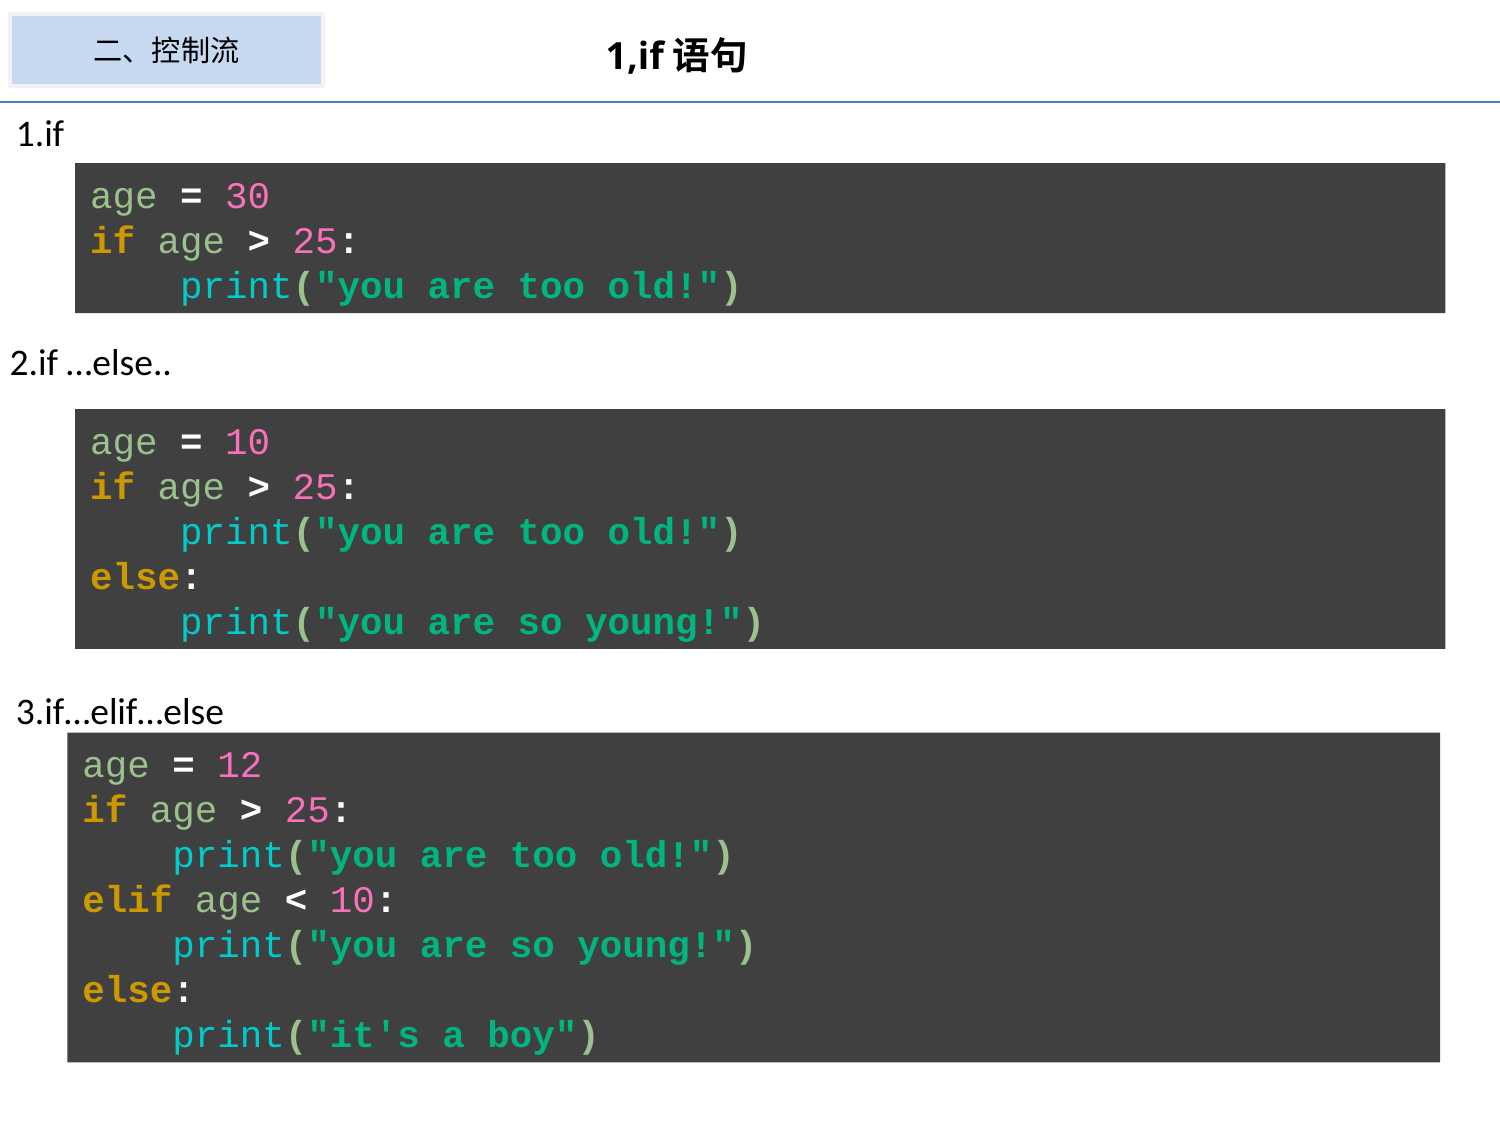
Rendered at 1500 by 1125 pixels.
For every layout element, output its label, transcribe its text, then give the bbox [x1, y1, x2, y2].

text_box age = 12 if age > 25: print("you are too old!") elif age < 10: print("you are so young!") else: print("it's a boy") [67, 732, 1441, 1063]
text_box age = 10 if age > 25: print("you are too old!") else: print("you are so young!") [75, 409, 1446, 649]
text_box 1.if [1, 110, 655, 162]
text_box age = 30 if age > 25: print("you are too old!") [75, 163, 1446, 314]
text_box 3.if…elif…else [1, 679, 338, 740]
text_box 1,if语句 [590, 25, 763, 85]
text_box 2.if …else.. [0, 330, 579, 390]
text_box 二、控制流 [8, 12, 325, 88]
